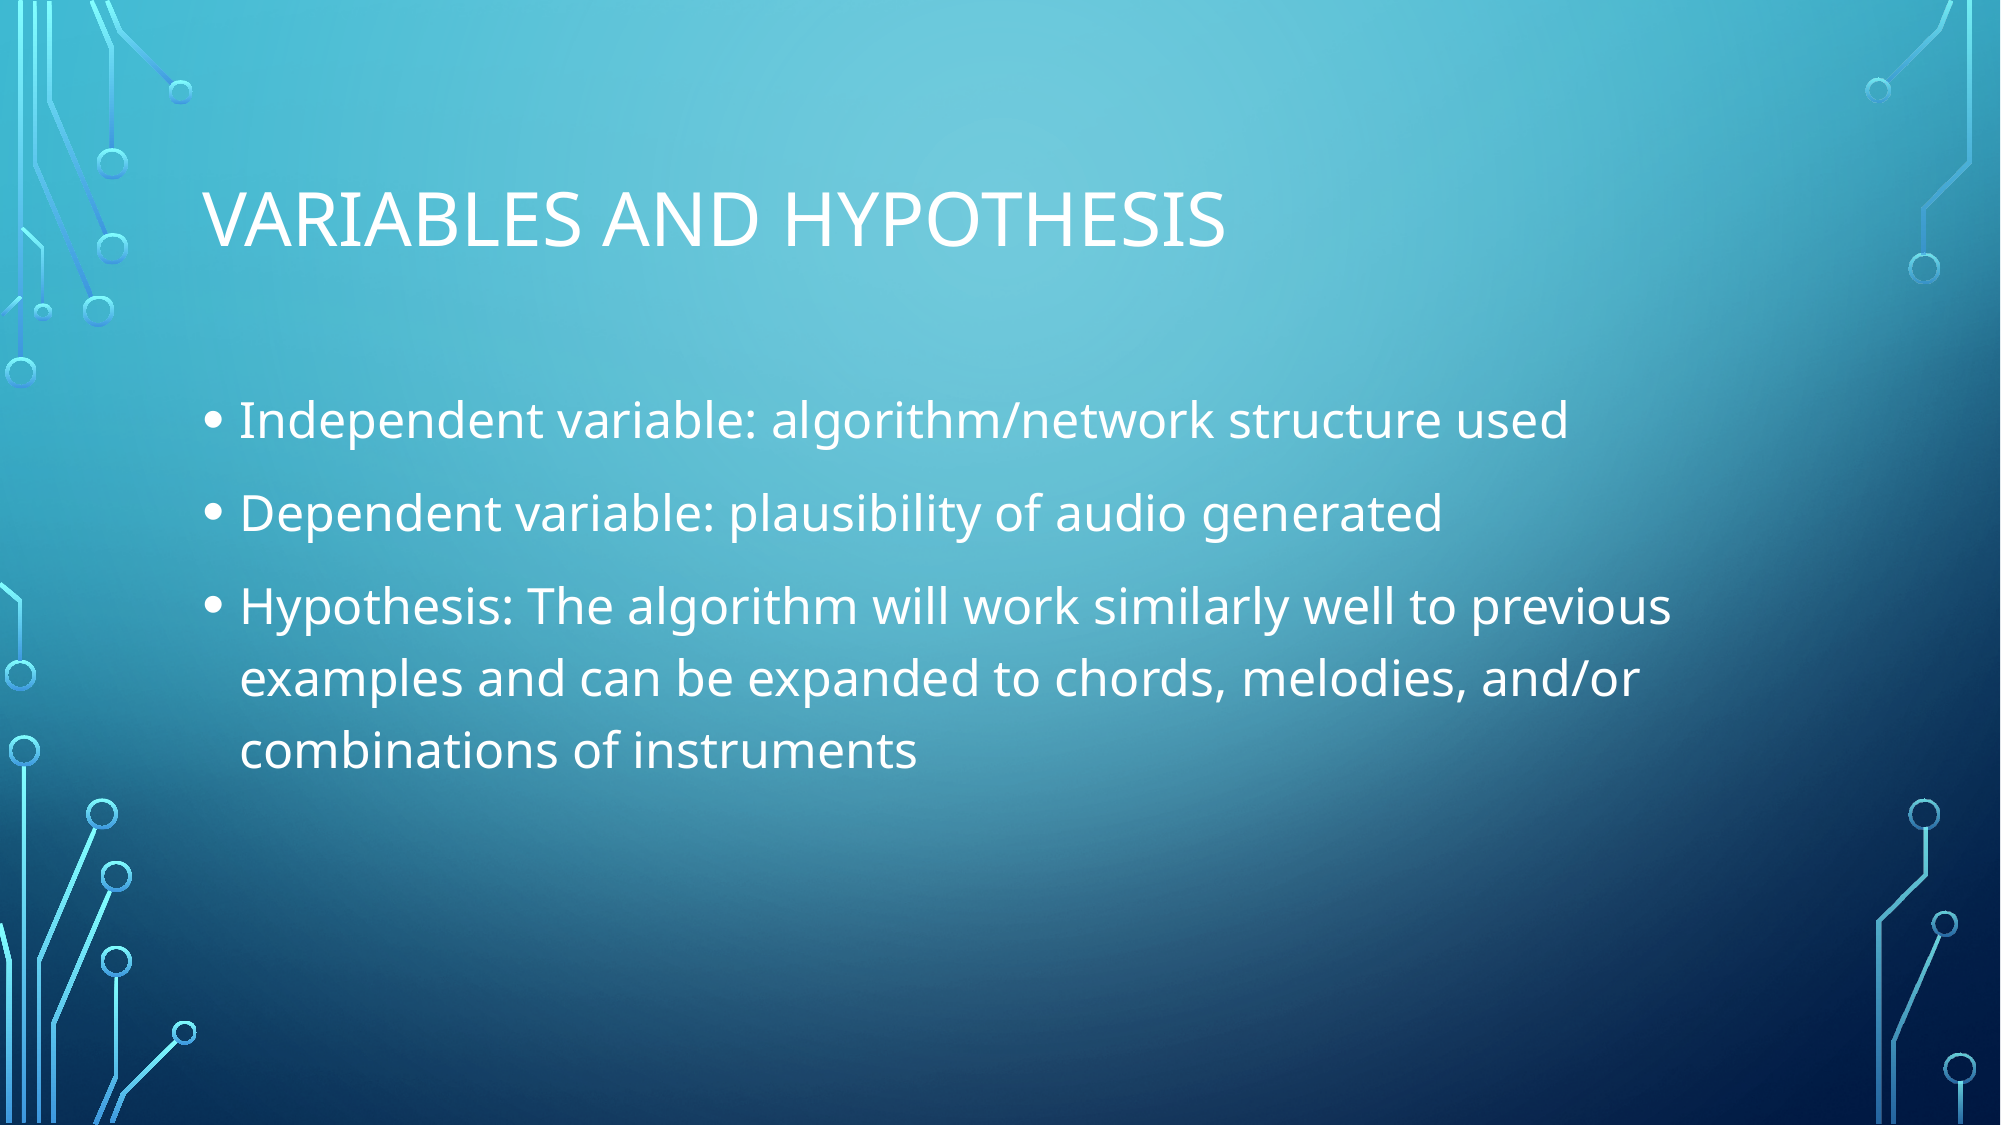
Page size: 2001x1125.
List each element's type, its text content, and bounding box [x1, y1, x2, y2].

list Independent variable: algorithm/network structure used Dependent variable: plausibility of audio generated Hypothesis: The algorithm will work similarly well to previous examples and can be expanded to chords, melodies, and/or combinations of instruments [187, 369, 1813, 950]
title Variables and Hypothesis [187, 101, 1813, 344]
